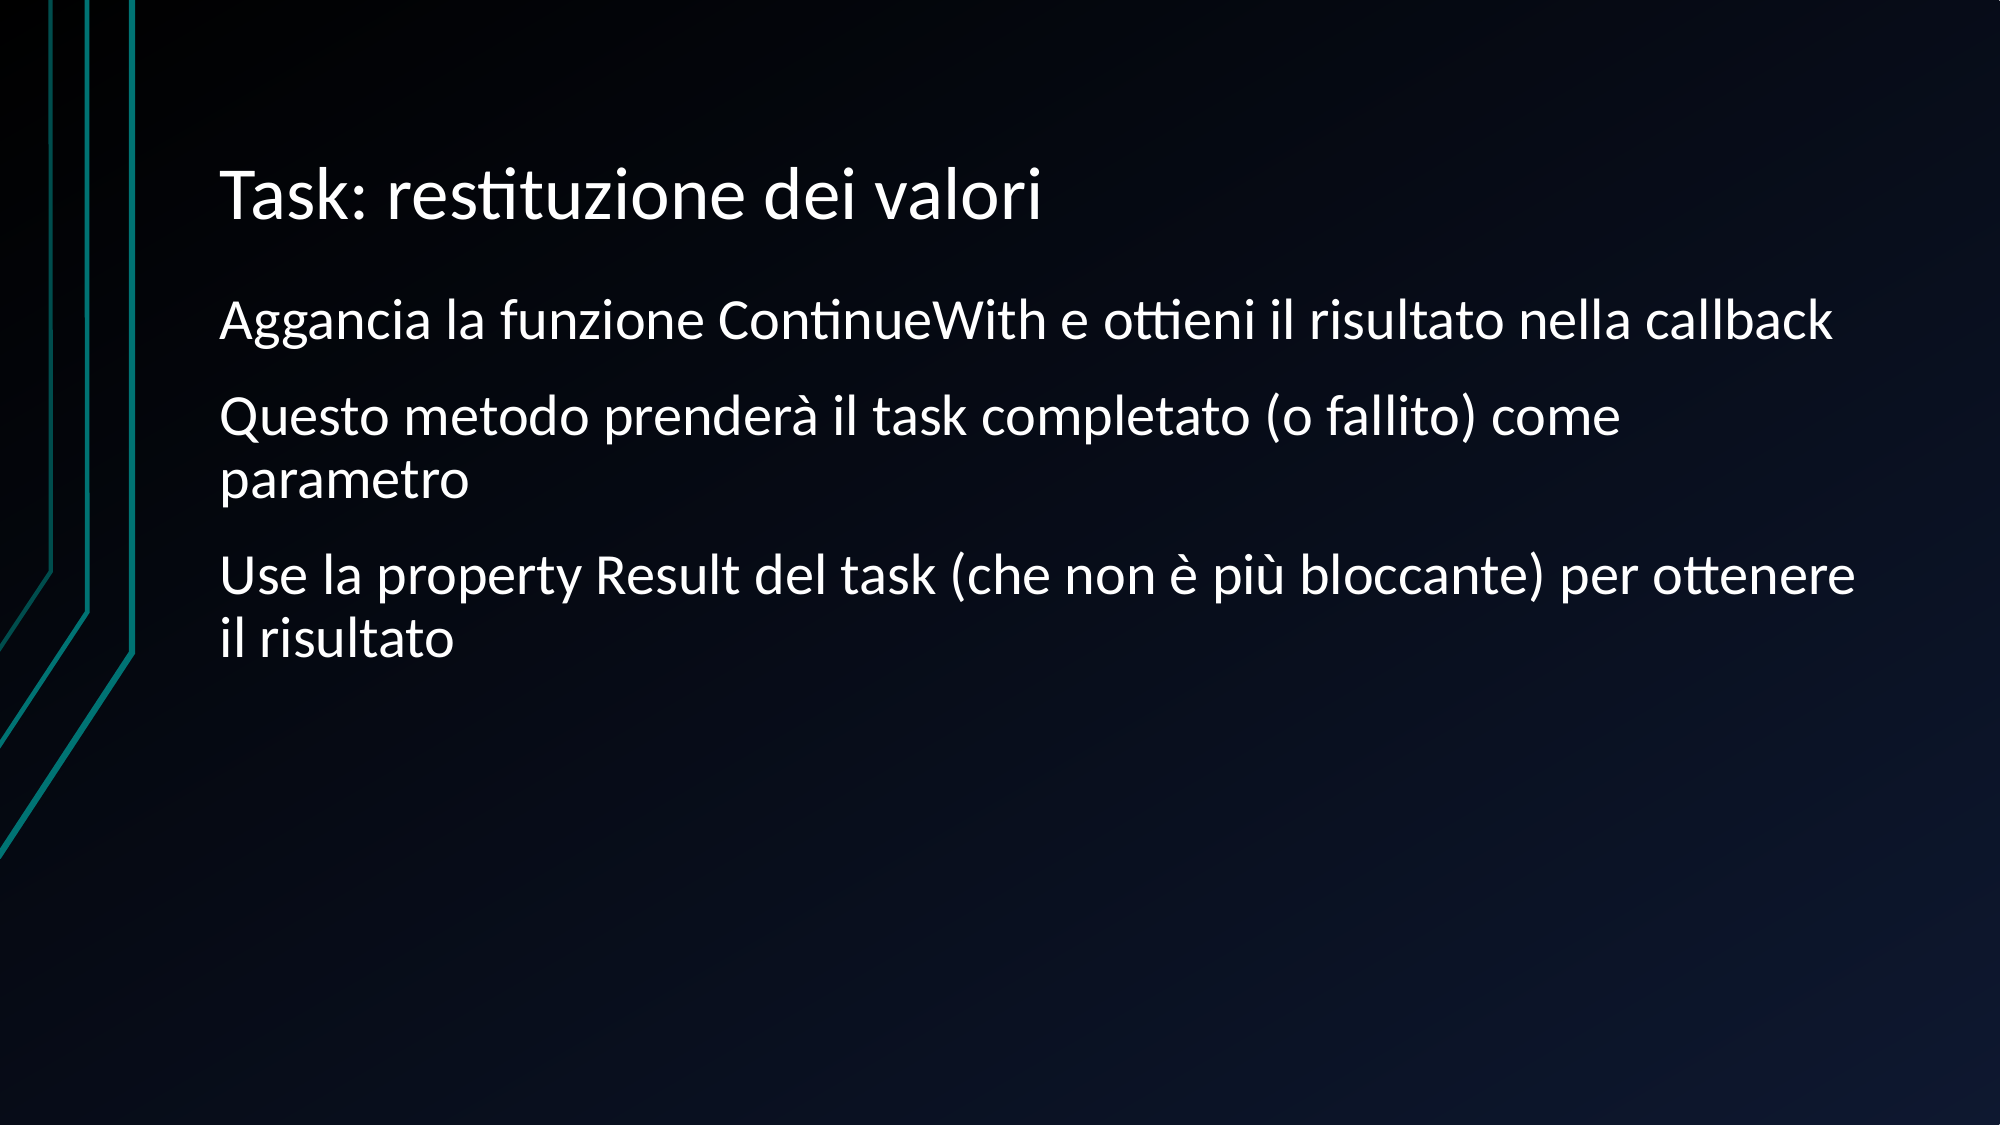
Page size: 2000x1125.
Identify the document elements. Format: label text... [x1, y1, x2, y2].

list Aggancia la funzione ContinueWith e ottieni il risultato nella callback Questo metodo prenderà il task completato (o fallito) come parametro Use la property Result del task (che non è più bloccante) per ottenere il risultato [199, 279, 1900, 1012]
title Task: restituzione dei valori [199, 45, 1900, 246]
